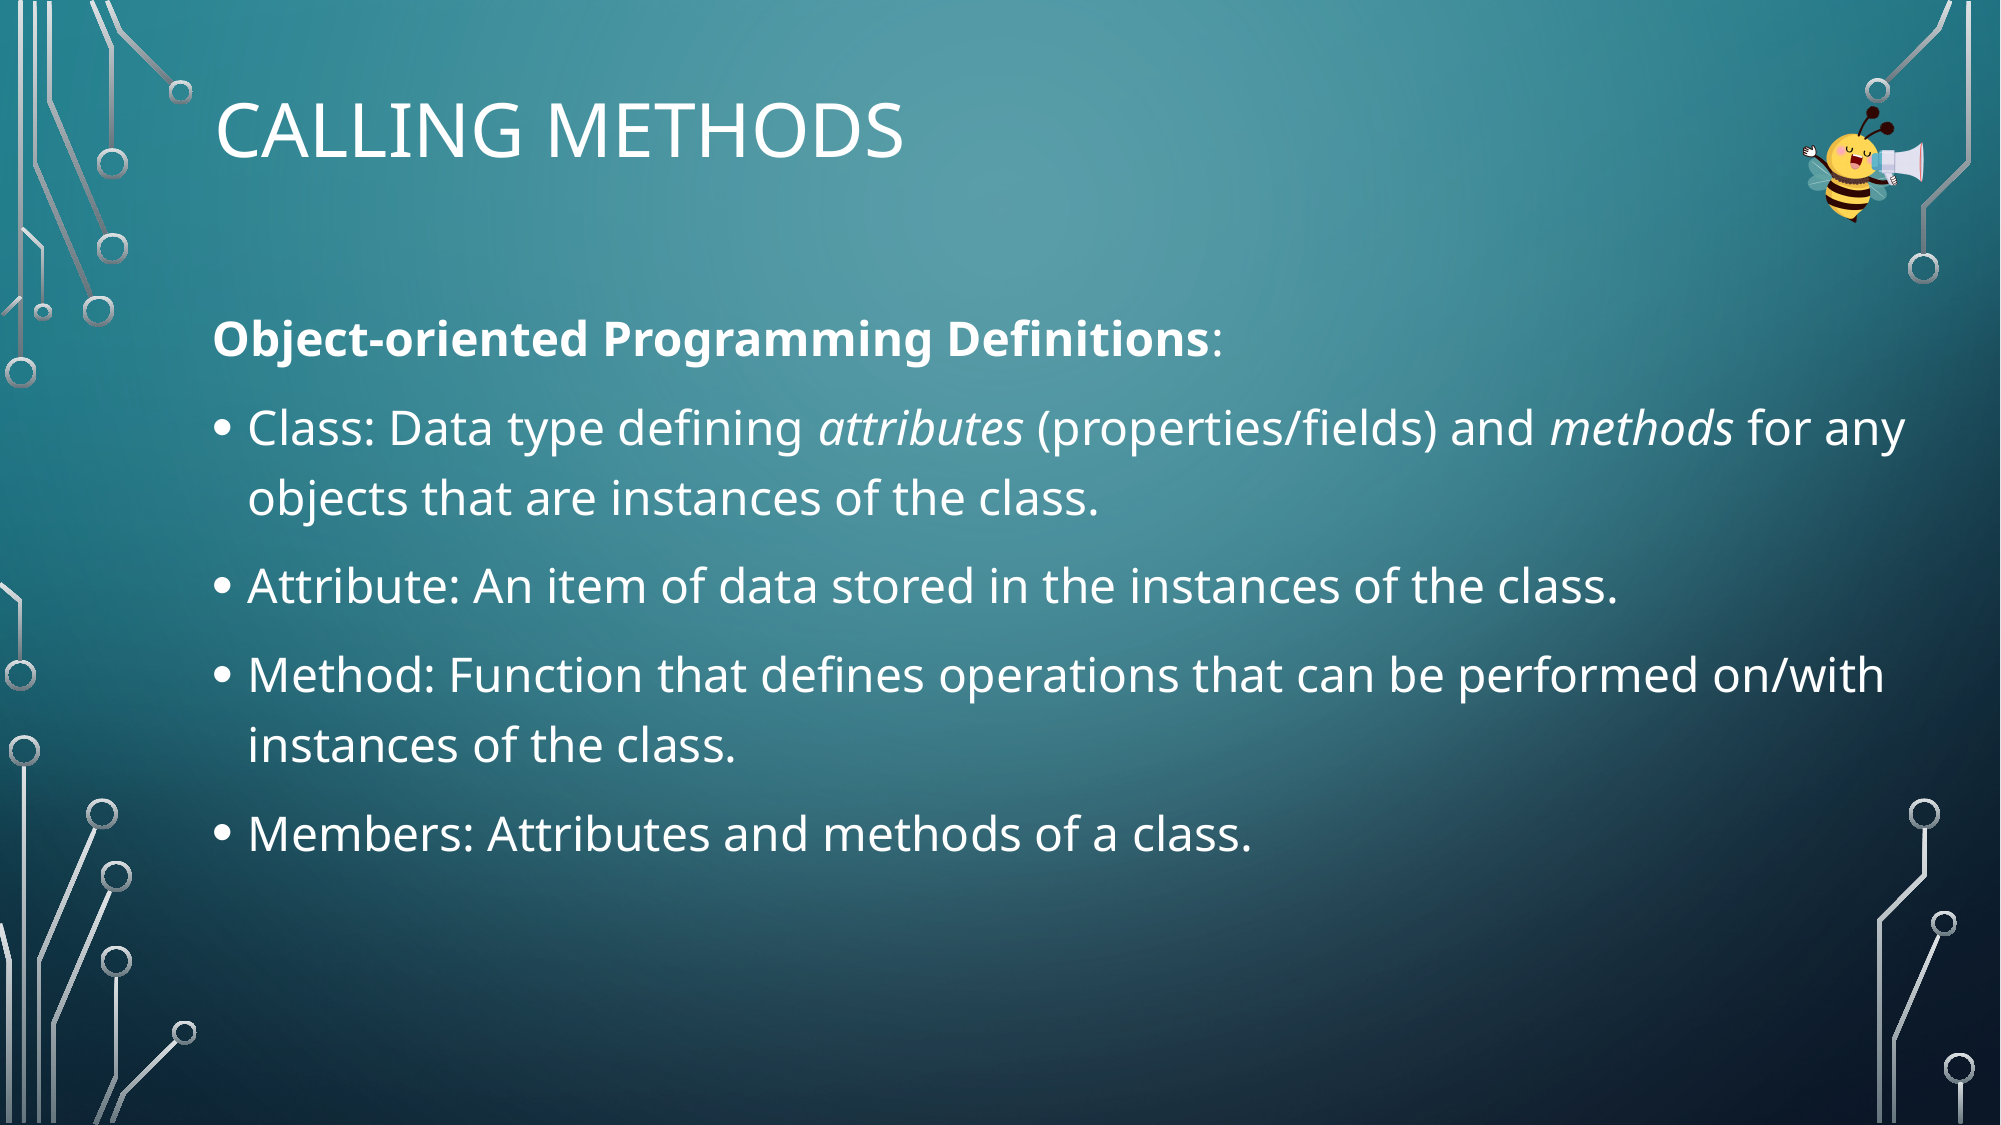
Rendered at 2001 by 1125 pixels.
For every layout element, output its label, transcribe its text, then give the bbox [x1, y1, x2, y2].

title calling methods [199, 11, 1825, 255]
picture [1800, 103, 1927, 225]
list Object-oriented Programming Definitions: Class: Data type defining attributes (properties/fields) and methods for any objects that are instances of the class. Attribute: An item of data stored in the instances of the class. Method: Function that defines operations that can be performed on/with instances of the class. Members: Attributes and methods of a class. [196, 289, 1926, 871]
